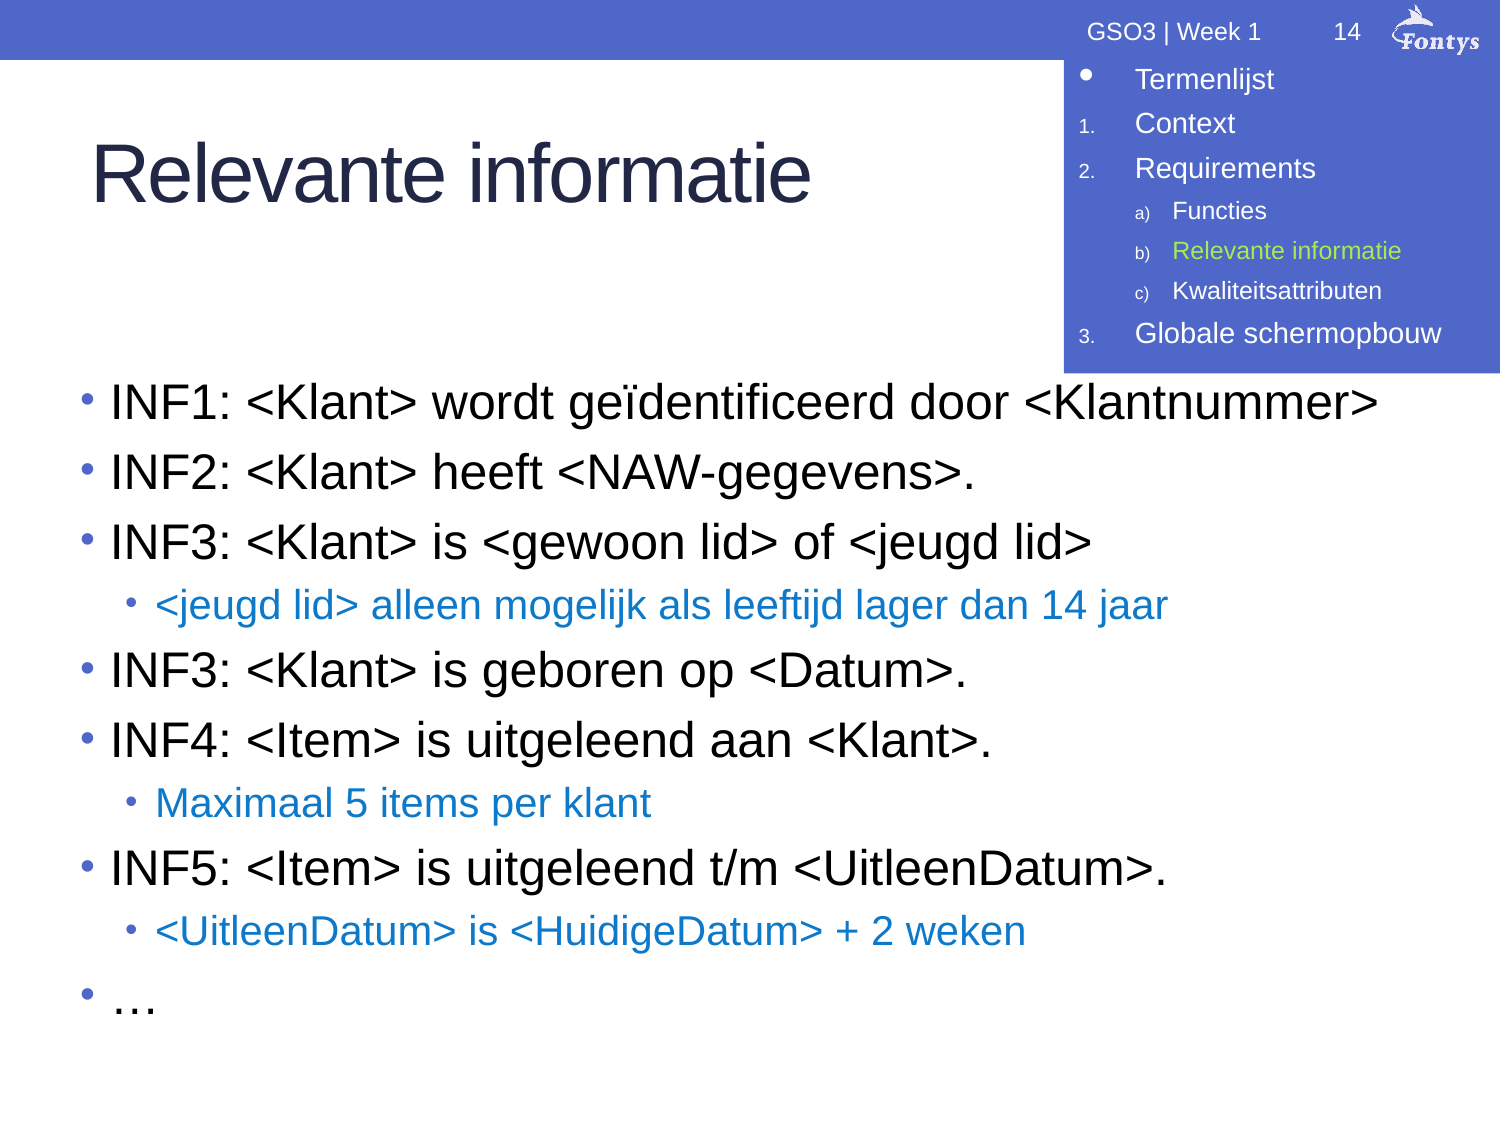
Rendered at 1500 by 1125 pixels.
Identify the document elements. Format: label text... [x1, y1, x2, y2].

footer GSO3 | Week 1 [75, 12, 1277, 51]
text_box Termenlijst Context Requirements Functies Relevante informatie Kwaliteitsattributen Globale schermopbouw [1063, 59, 1500, 374]
slide_number 14 [1293, 12, 1376, 50]
list INF1: <Klant> wordt geïdentificeerd door <Klantnummer> INF2: <Klant> heeft <NAW-gegevens>. INF3: <Klant> is <gewoon lid> of <jeugd lid> <jeugd lid> alleen mogelijk als leeftijd lager dan 14 jaar INF3: <Klant> is geboren op <Datum>. INF4: <Item> is uitgeleend aan <Klant>. Maximaal 5 items per klant INF5: <Item> is uitgeleend t/m <UitleenDatum>. <UitleenDatum> is <HuidigeDatum> + 2 weken … [64, 361, 1415, 1086]
title Relevante informatie [75, 87, 1063, 250]
